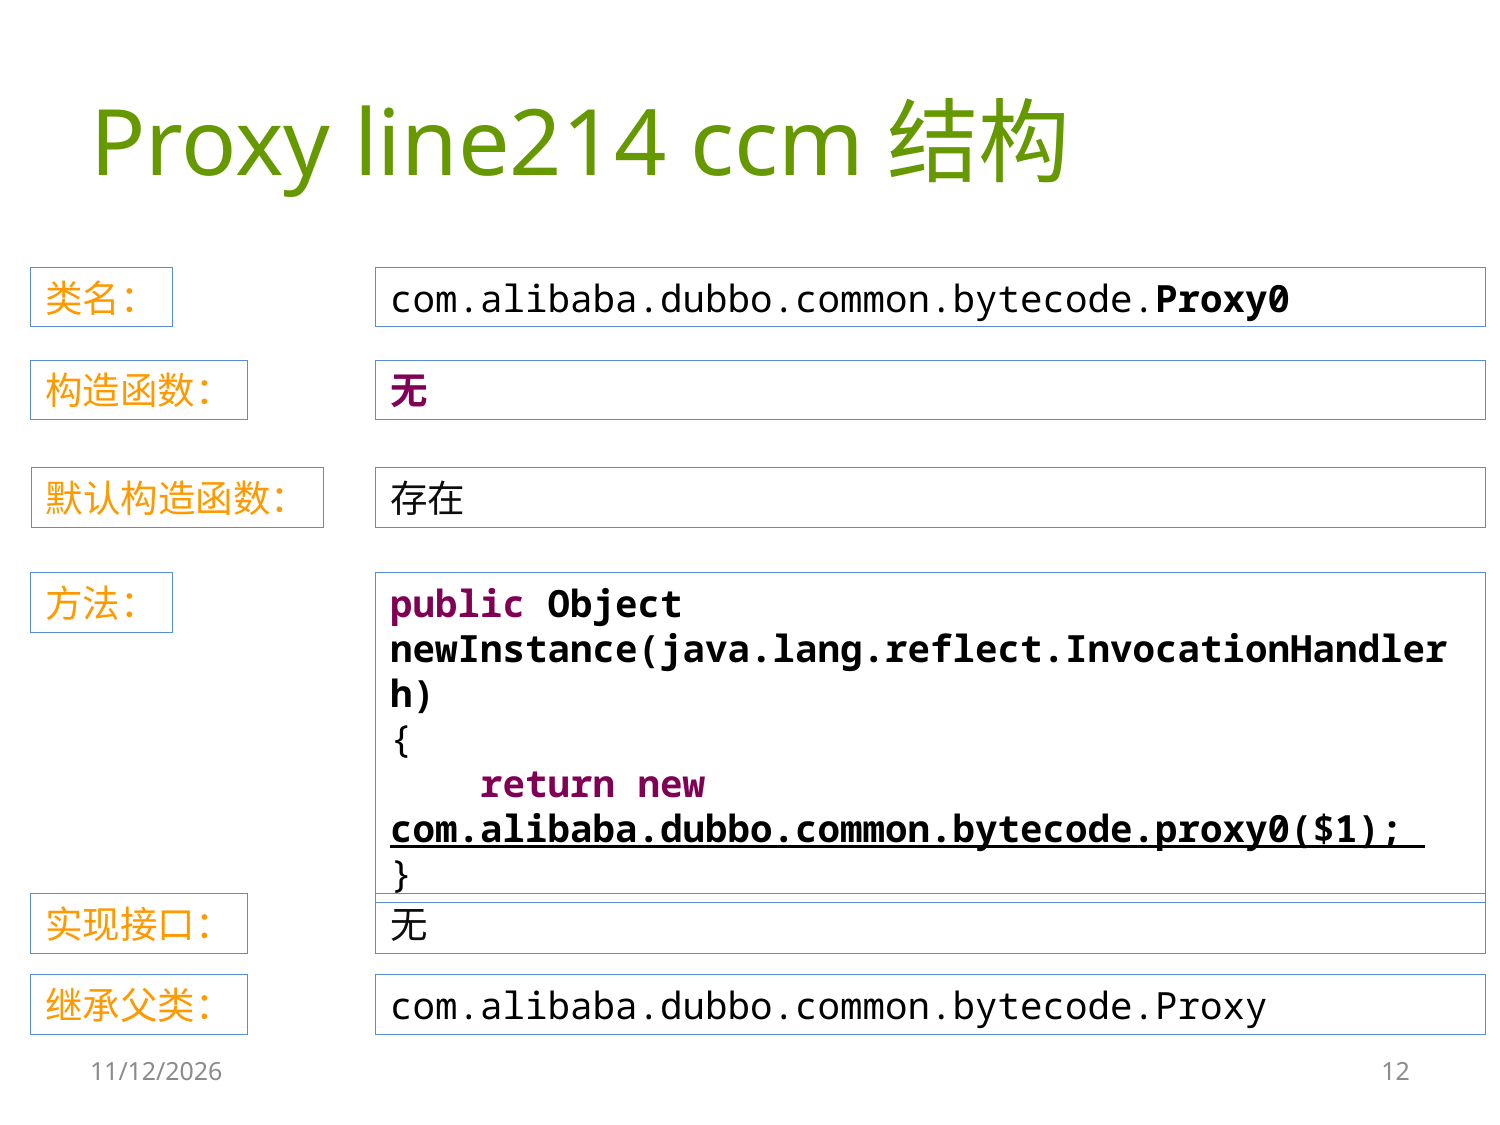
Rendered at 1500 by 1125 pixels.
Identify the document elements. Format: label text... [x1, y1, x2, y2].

text_box 方法： [30, 572, 173, 633]
text_box 无 [375, 893, 1486, 954]
text_box 类名： [30, 267, 173, 327]
text_box 构造函数： [30, 360, 248, 420]
slide_number 12 [1074, 1042, 1425, 1103]
text_box 无 [375, 360, 1486, 420]
text_box com.alibaba.dubbo.common.bytecode.Proxy0 [375, 267, 1486, 327]
text_box 存在 [375, 467, 1486, 528]
text_box 继承父类： [30, 974, 248, 1035]
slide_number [75, 1042, 425, 1103]
text_box 默认构造函数： [31, 467, 324, 528]
text_box public Object newInstance(java.lang.reflect.InvocationHandler h) { return new com.alibaba.dubbo.common.bytecode.proxy0($1); } [375, 572, 1486, 893]
text_box 实现接口： [30, 893, 248, 954]
title Proxy line214 ccm结构 [75, 45, 1425, 233]
text_box com.alibaba.dubbo.common.bytecode.Proxy [375, 974, 1486, 1035]
